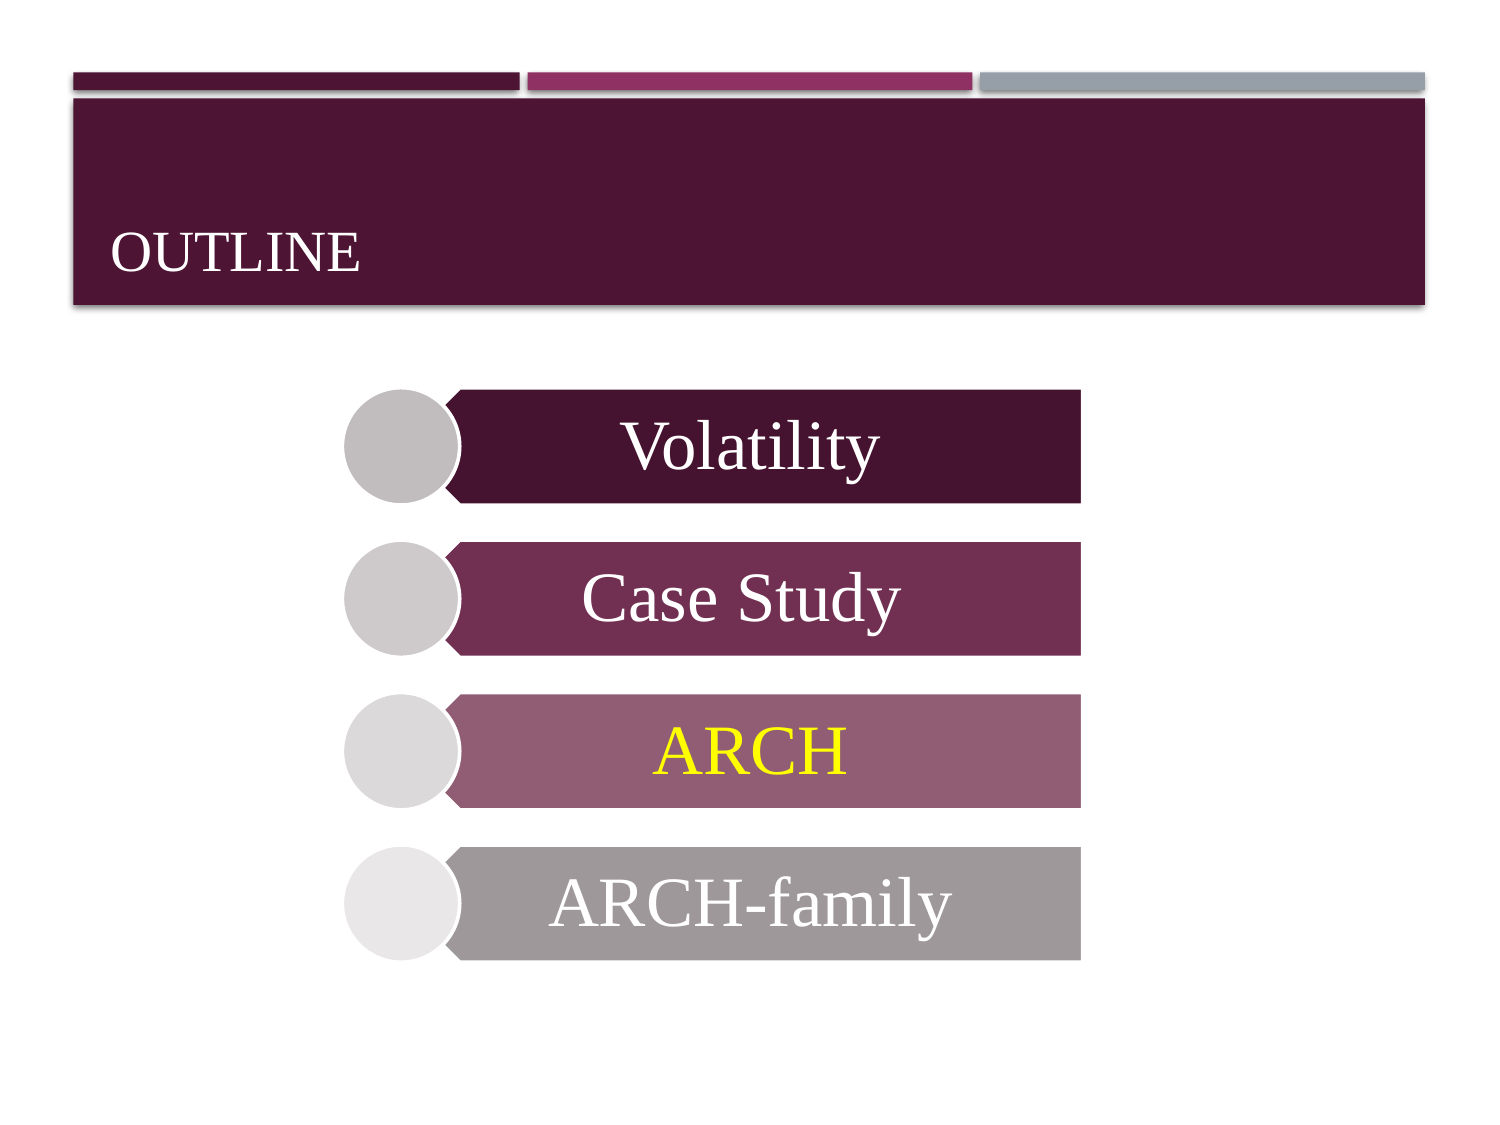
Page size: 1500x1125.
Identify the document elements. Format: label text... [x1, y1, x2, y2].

title oUTLINE [95, 112, 1406, 291]
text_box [199, 386, 1226, 964]
